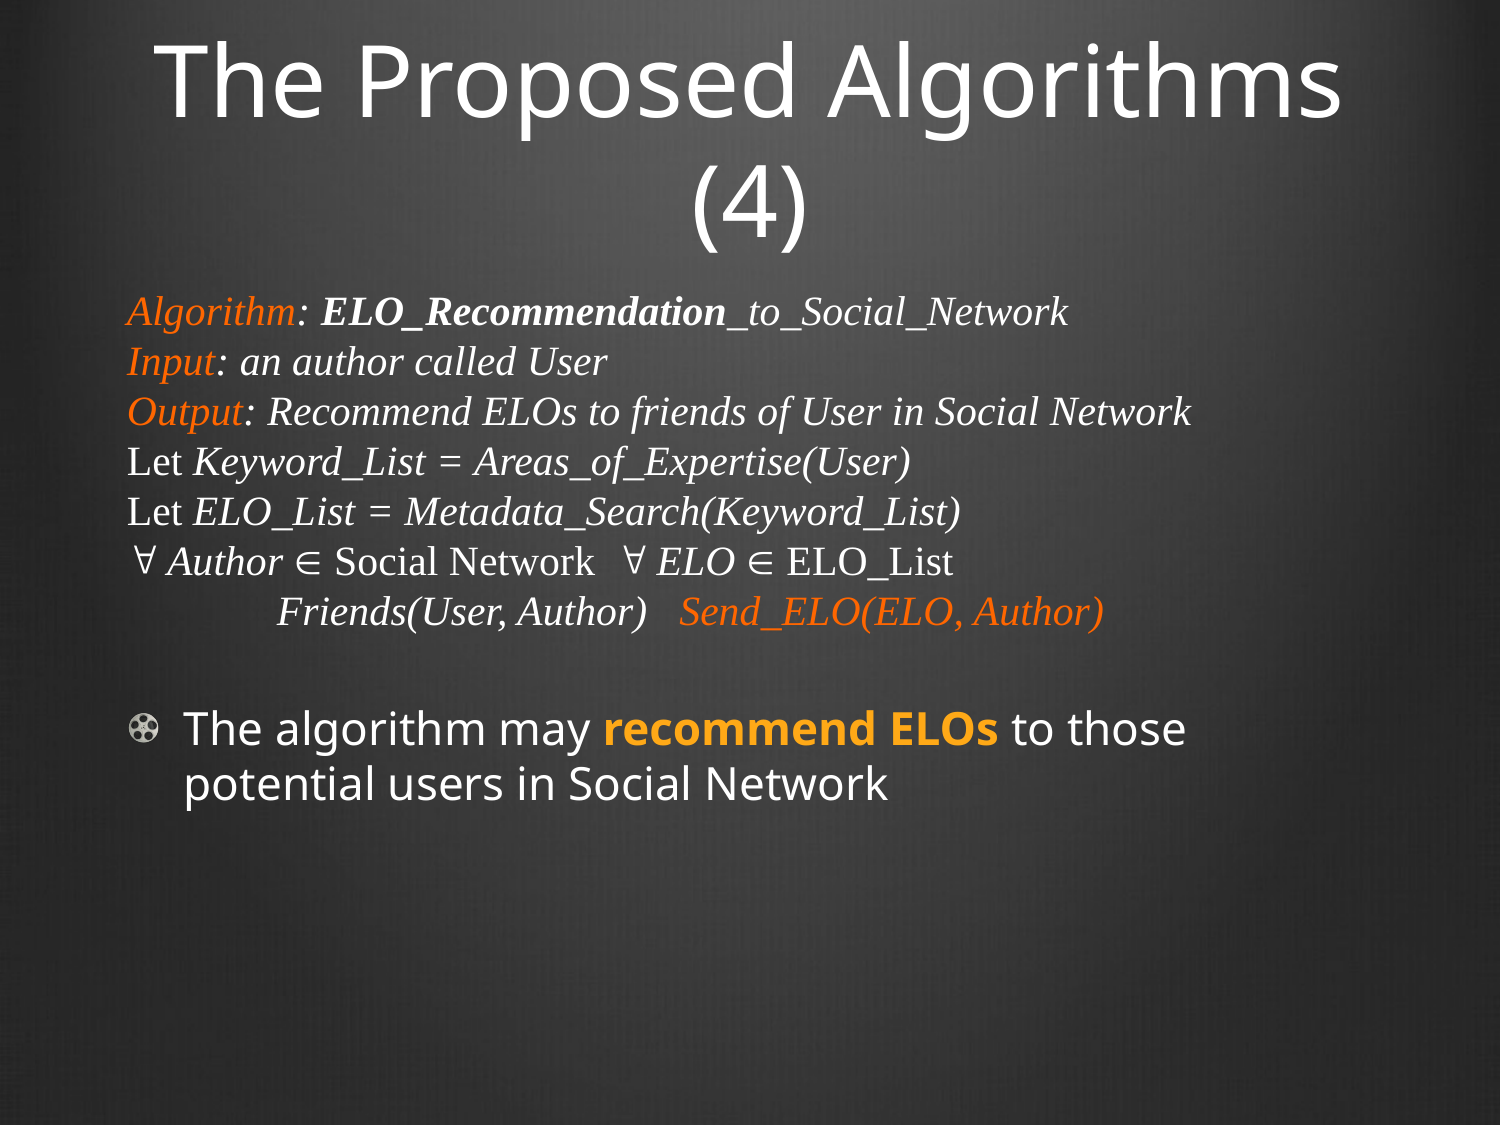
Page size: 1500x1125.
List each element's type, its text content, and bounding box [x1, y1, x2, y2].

text_box Algorithm: ELO_Recommendation_to_Social_Network Input: an author called User Output: Recommend ELOs to friends of User in Social Network Let Keyword_List = Areas_of_Expertise(User) Let ELO_List = Metadata_Search(Keyword_List)  Author  Social Network   ELO  ELO_List  Friends(User, Author)  Send_ELO(ELO, Author) [112, 276, 1412, 642]
list The algorithm may recommend ELOs to those potential users in Social Network [112, 692, 1388, 1005]
title The Proposed Algorithms (4) [112, 19, 1388, 255]
picture [127, 711, 160, 744]
